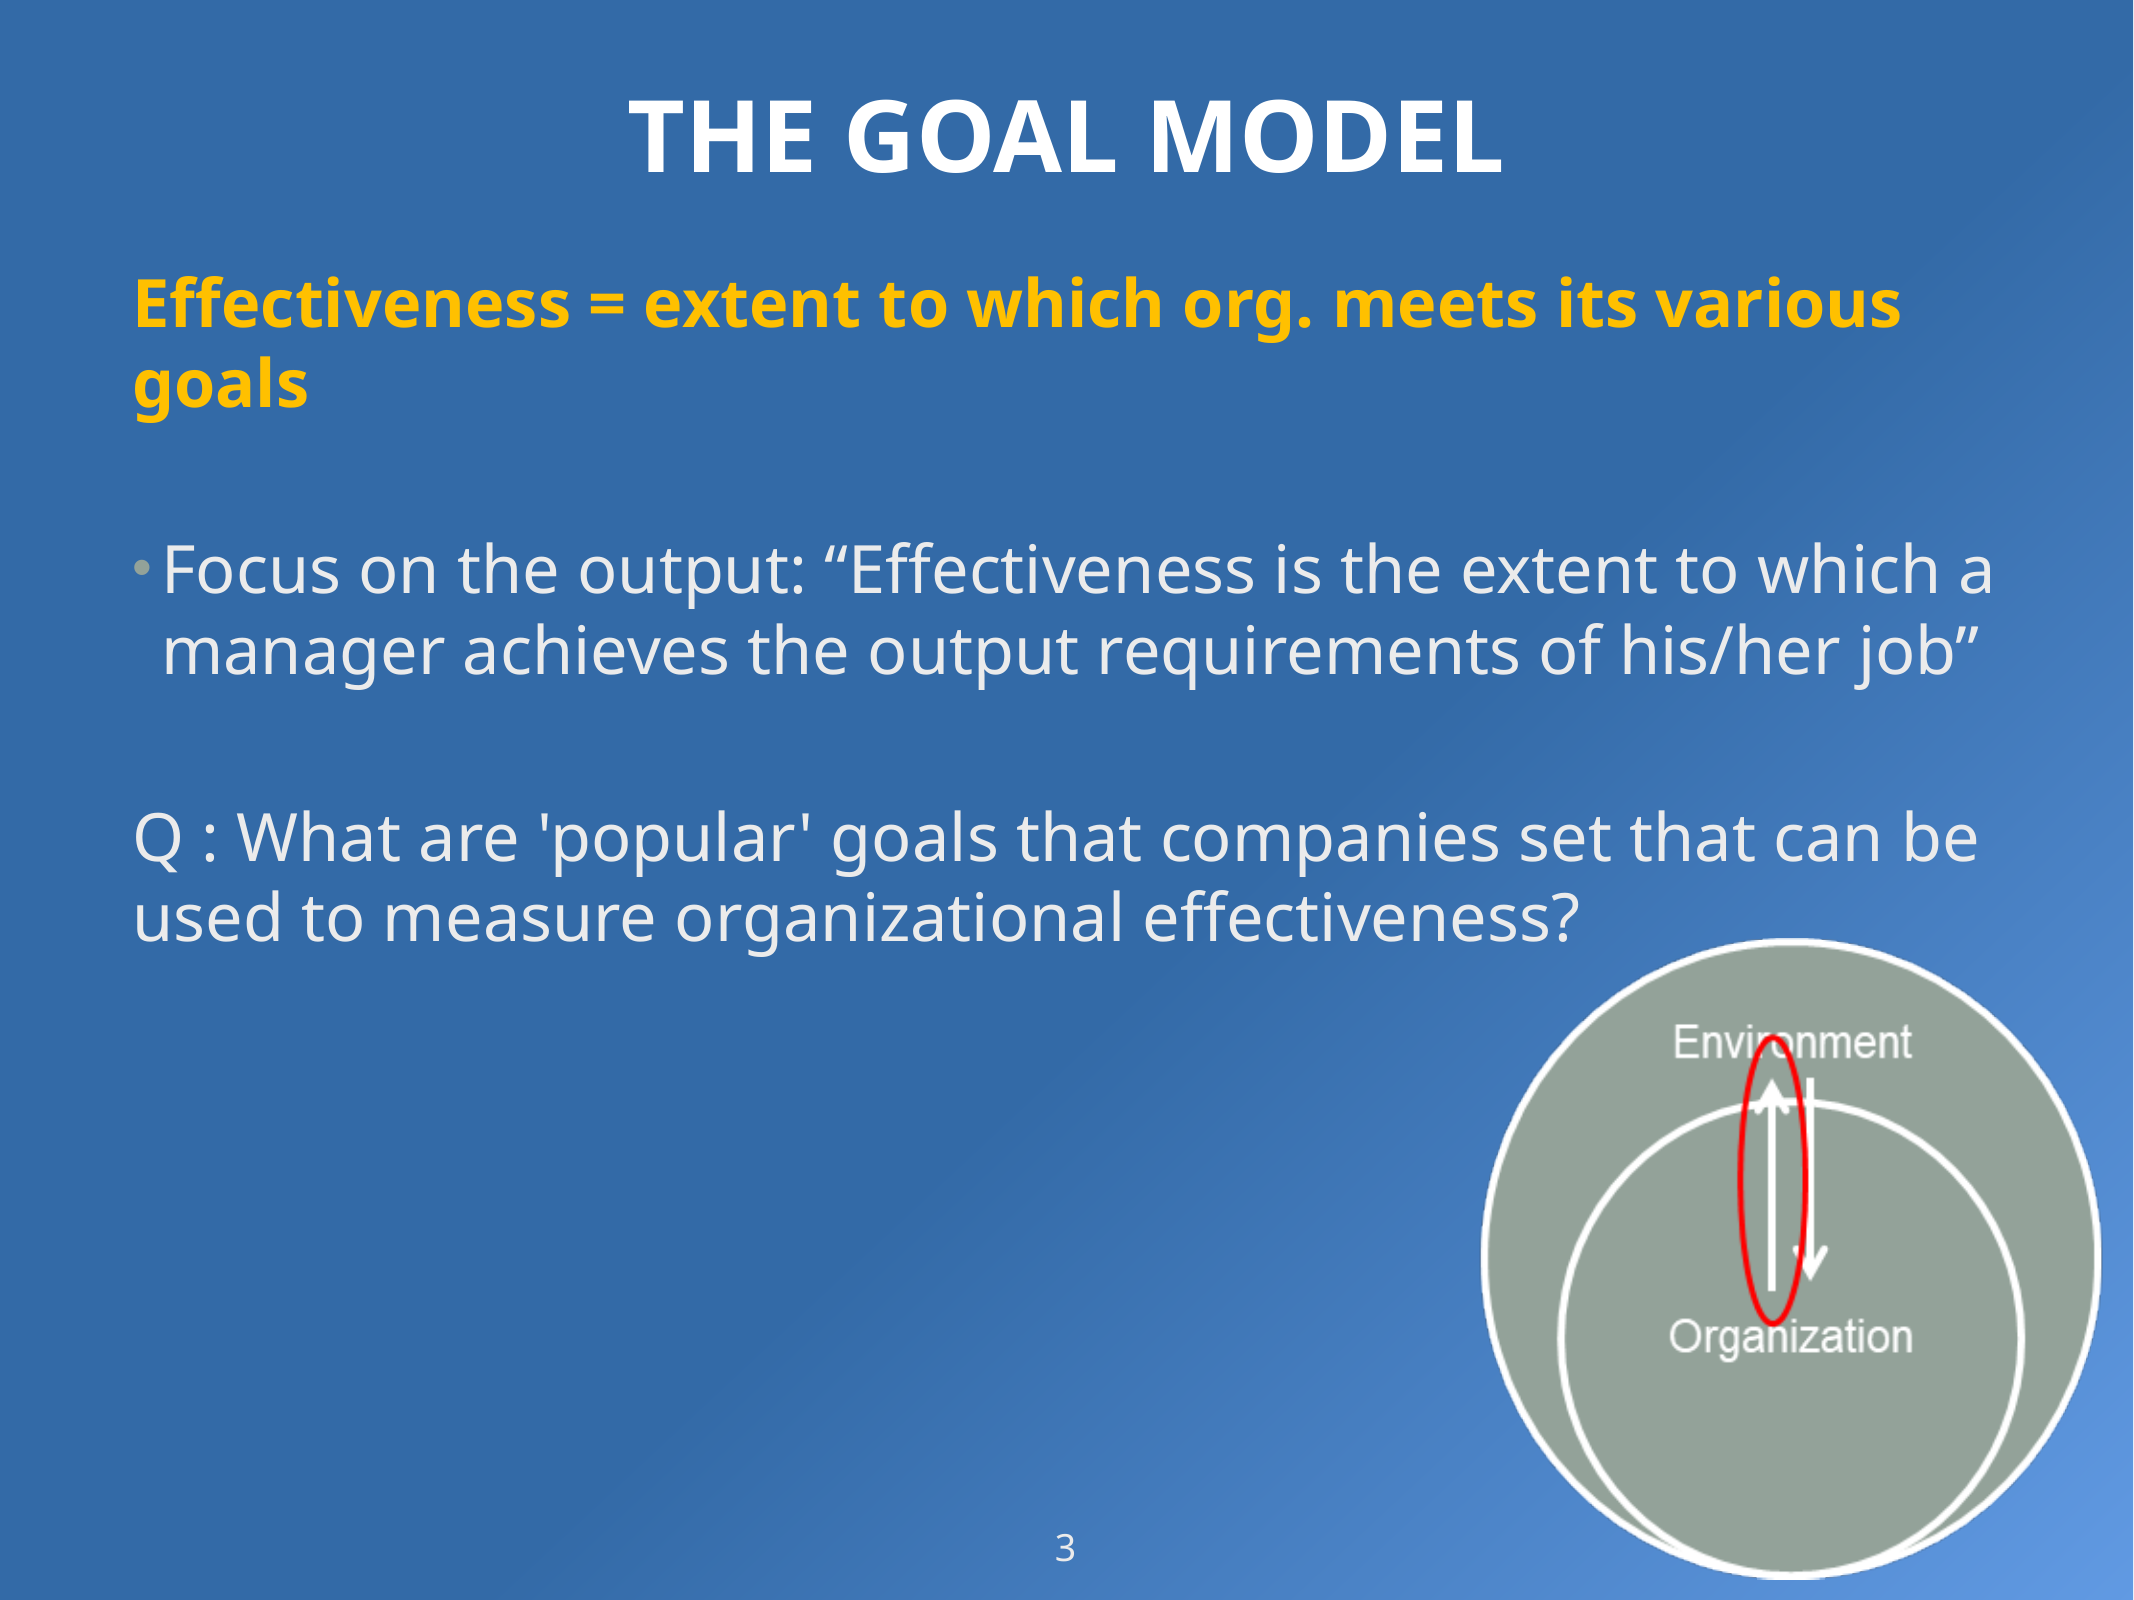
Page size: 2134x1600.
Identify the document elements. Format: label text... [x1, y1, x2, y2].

picture [1191, 937, 2134, 1580]
slide_number 3 [1045, 1517, 1086, 1581]
list Effectiveness = extent to which org. meets its various goals Focus on the output: “Effectiveness is the extent to which a manager achieves the output requirements of his/her job” Q : What are 'popular' goals that companies set that can be used to measure organizational effectiveness? [123, 244, 2008, 1043]
title THE GOAL MODEL [124, 19, 2009, 246]
